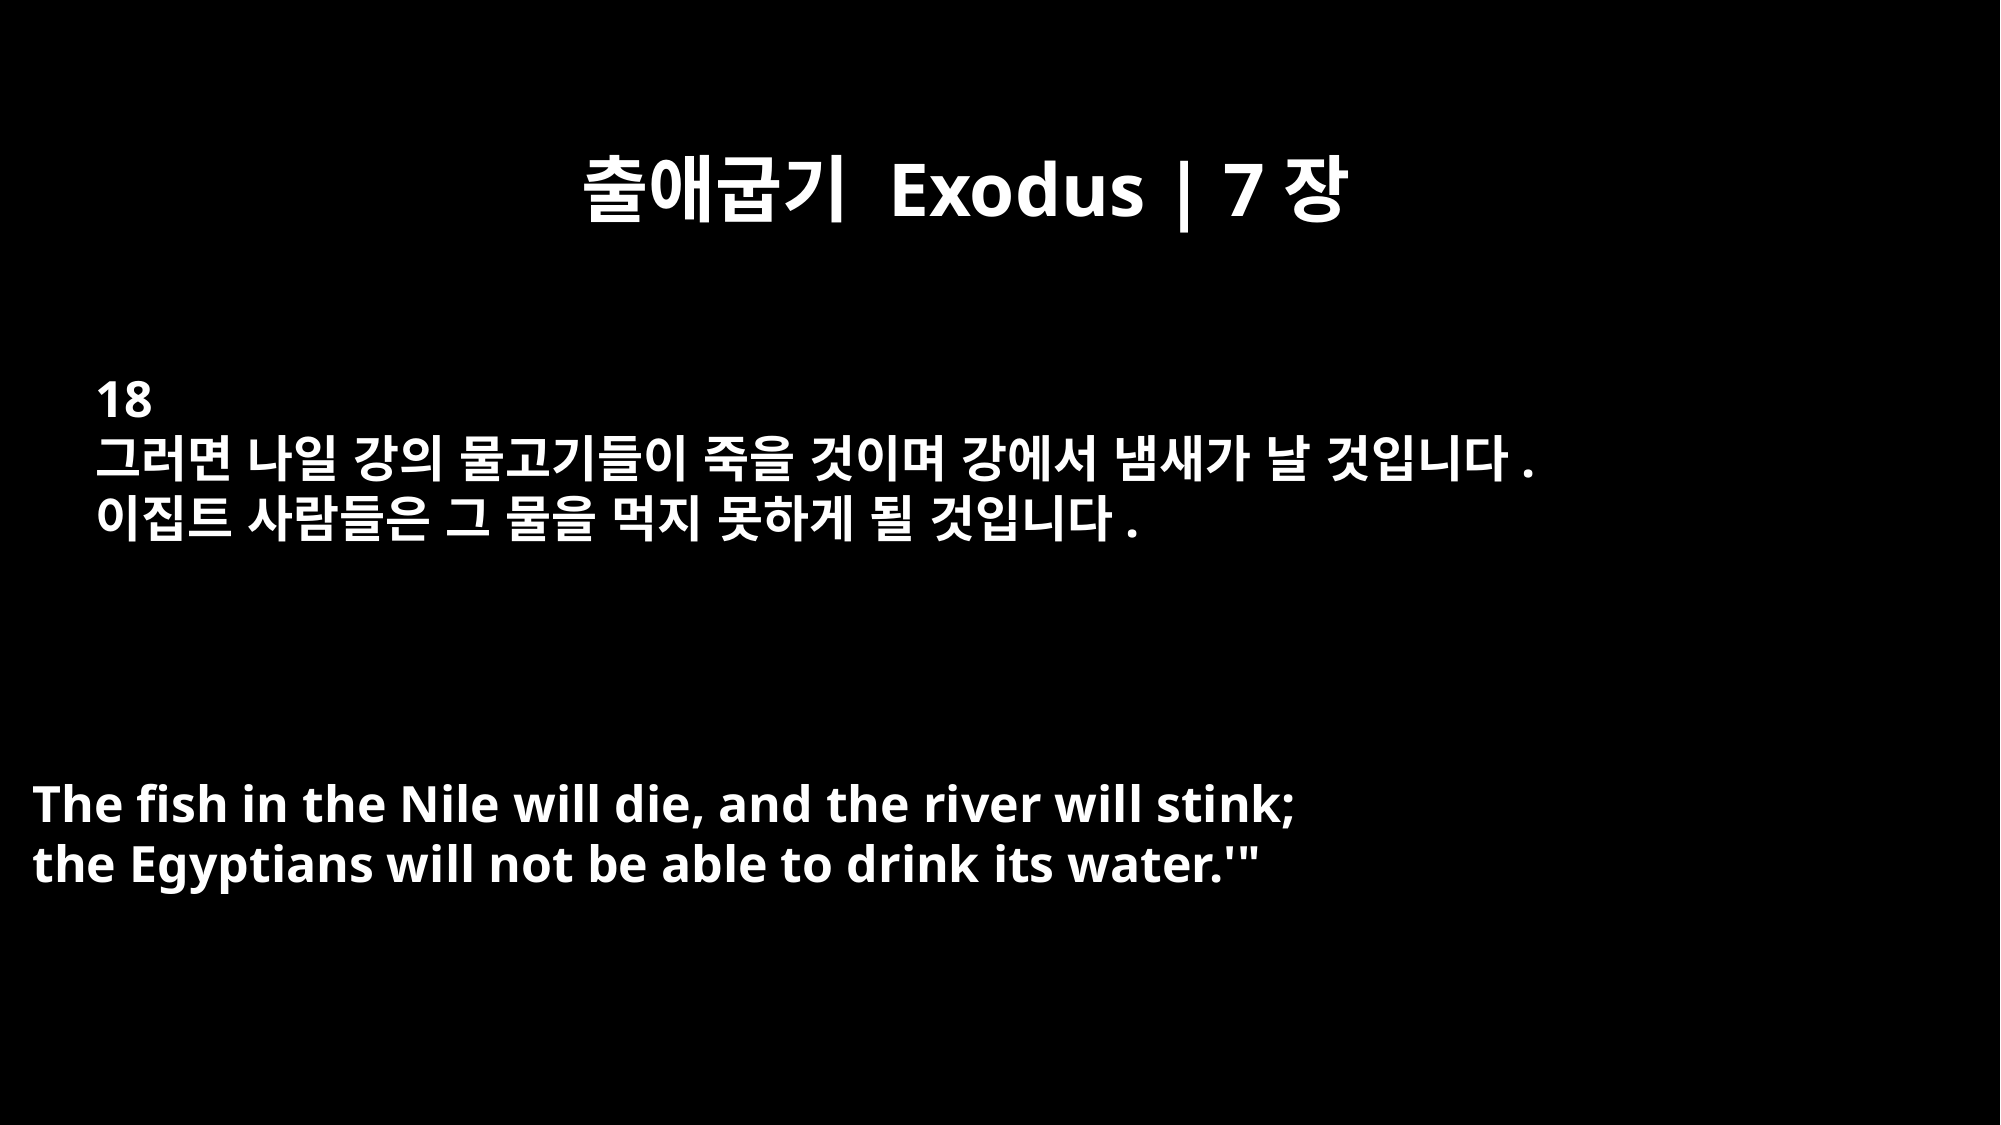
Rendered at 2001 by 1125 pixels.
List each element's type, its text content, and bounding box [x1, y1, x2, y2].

text_box 18 그러면 나일 강의 물고기들이 죽을 것이며 강에서 냄새가 날 것입니다. 이집트 사람들은 그 물을 먹지 못하게 될 것입니다. [80, 359, 1564, 555]
text_box 출애굽기 Exodus | 7장 [566, 136, 1366, 239]
text_box The fish in the Nile will die, and the river will stink; the Egyptians will not be able to drink its water.'" [17, 764, 1325, 900]
